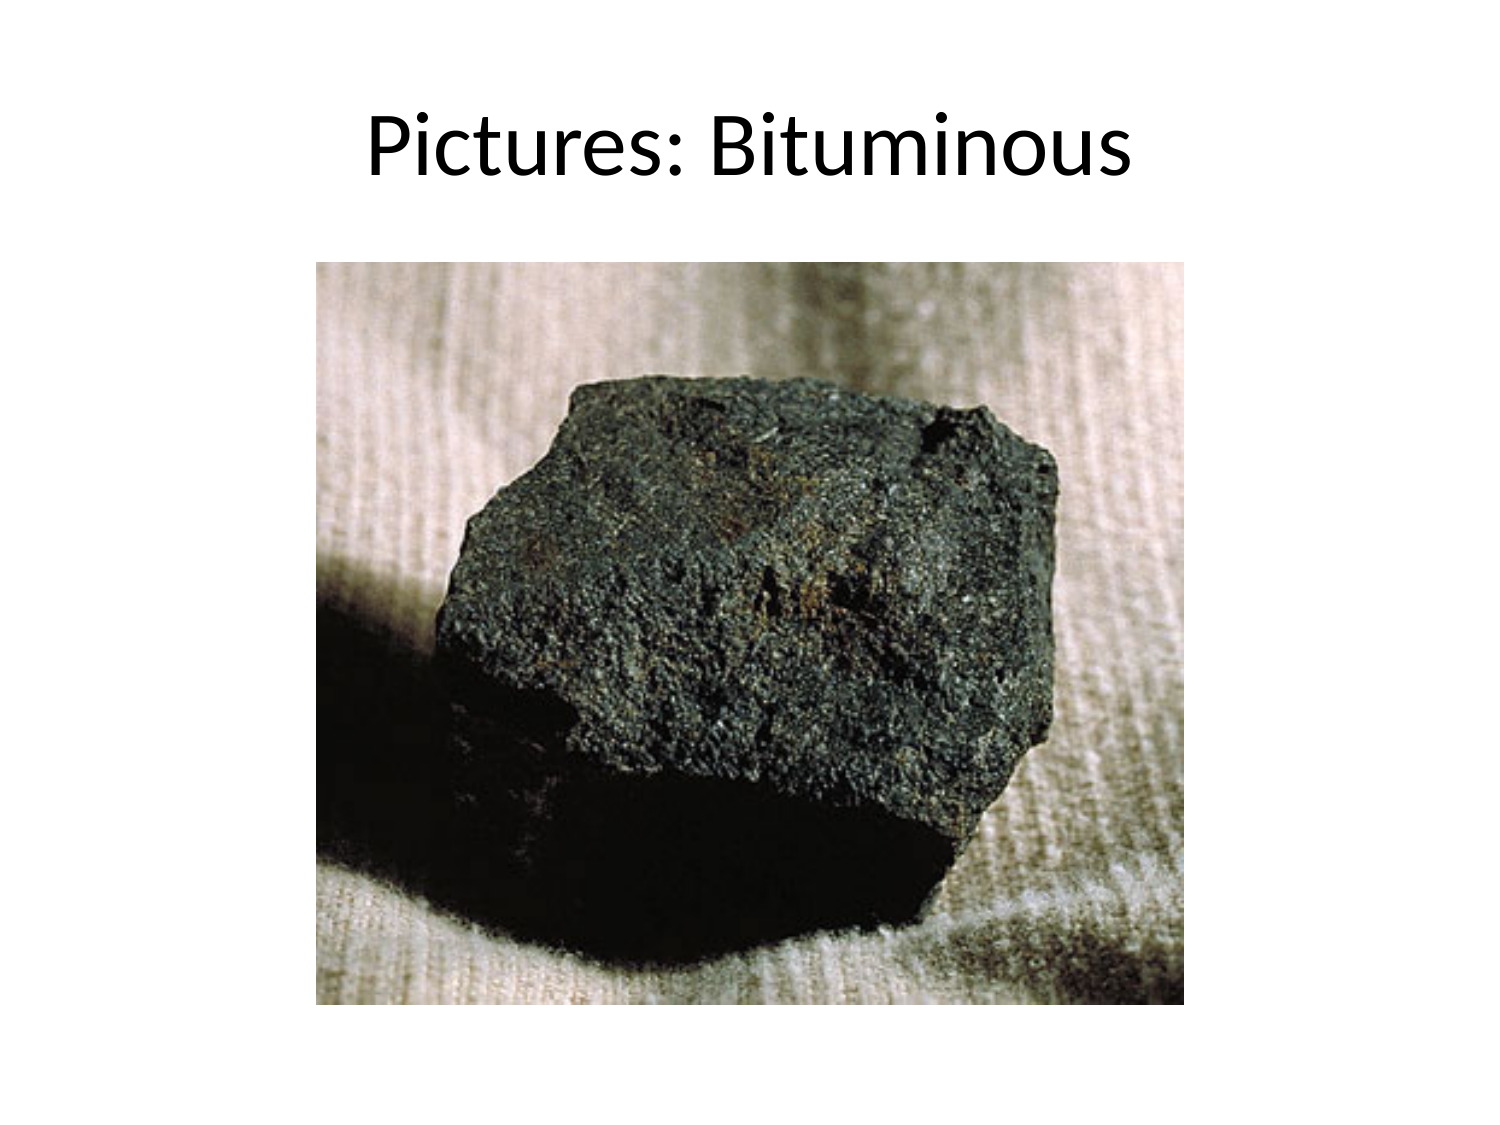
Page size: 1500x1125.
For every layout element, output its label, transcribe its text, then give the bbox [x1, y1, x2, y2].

title Pictures: Bituminous [75, 45, 1425, 233]
picture [316, 262, 1184, 1005]
